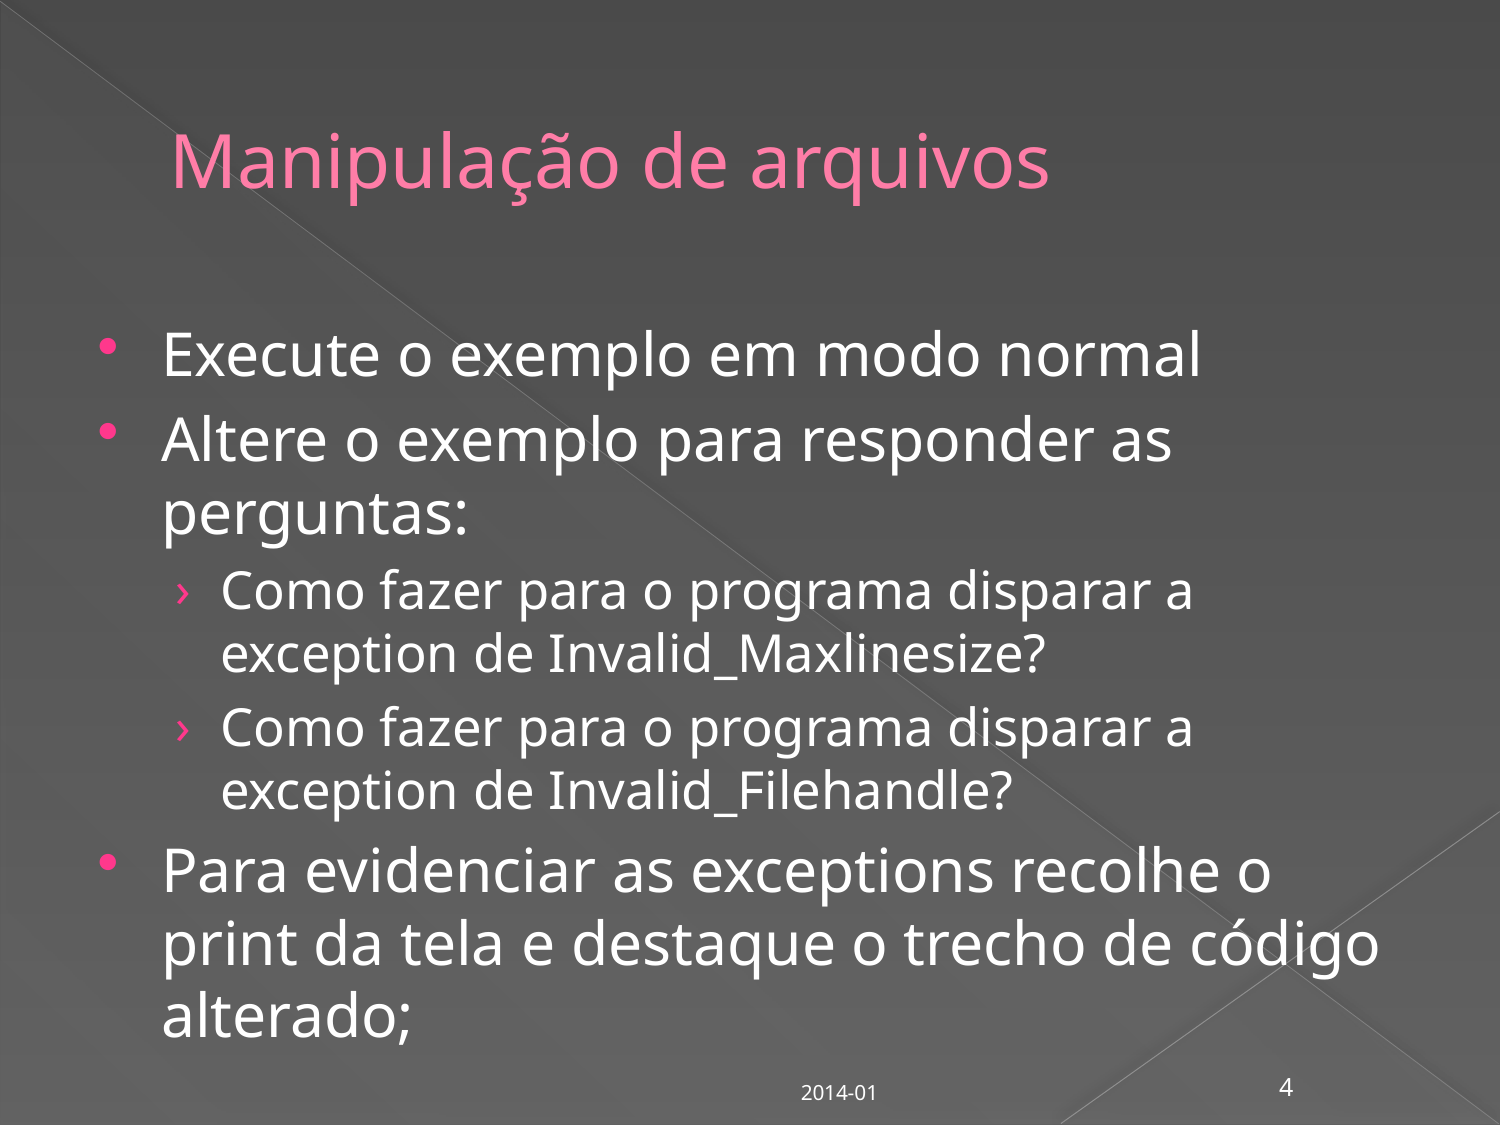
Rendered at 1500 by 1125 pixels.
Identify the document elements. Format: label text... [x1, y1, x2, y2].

slide_number 4 [1245, 1063, 1328, 1113]
title Manipulação de arquivos [75, 43, 1425, 274]
list Execute o exemplo em modo normal Altere o exemplo para responder as perguntas: Como fazer para o programa disparar a exception de Invalid_Maxlinesize? Como fazer para o programa disparar a exception de Invalid_Filehandle? Para evidenciar as exceptions recolhe o print da tela e destaque o trecho de código alterado; [75, 308, 1425, 1059]
slide_number 2014-01 [786, 1062, 1136, 1113]
